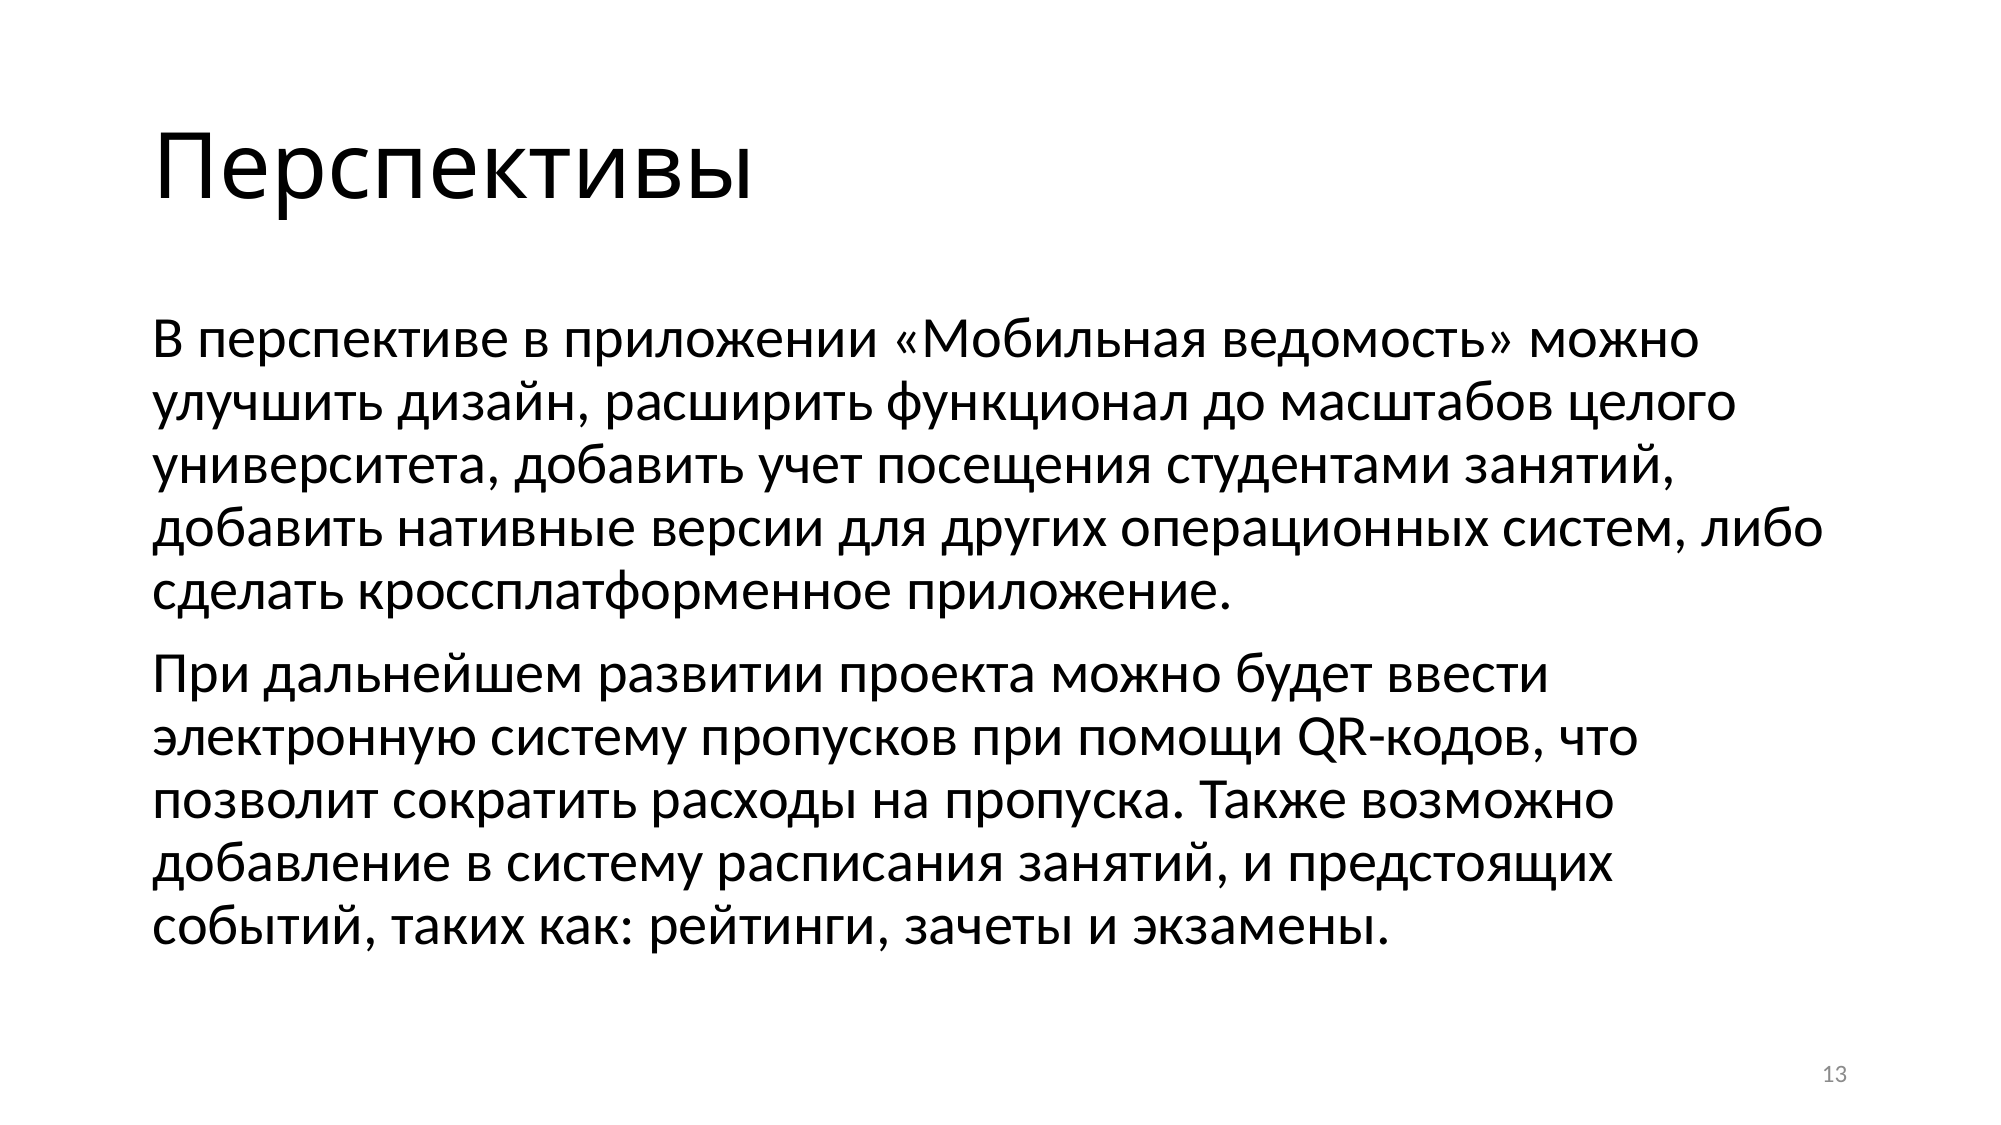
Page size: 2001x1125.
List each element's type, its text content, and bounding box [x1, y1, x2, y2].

slide_number 13 [1412, 1042, 1863, 1103]
list В перспективе в приложении «Мобильная ведомость» можно улучшить дизайн, расширить функционал до масштабов целого университета, добавить учет посещения студентами занятий, добавить нативные версии для других операционных систем, либо сделать кроссплатформенное приложение. При дальнейшем развитии проекта можно будет ввести электронную систему пропусков при помощи QR-кодов, что позволит сократить расходы на пропуска. Также возможно добавление в систему расписания занятий, и предстоящих событий, таких как: рейтинги, зачеты и экзамены. [137, 299, 1863, 1014]
title Перспективы [137, 59, 1863, 278]
